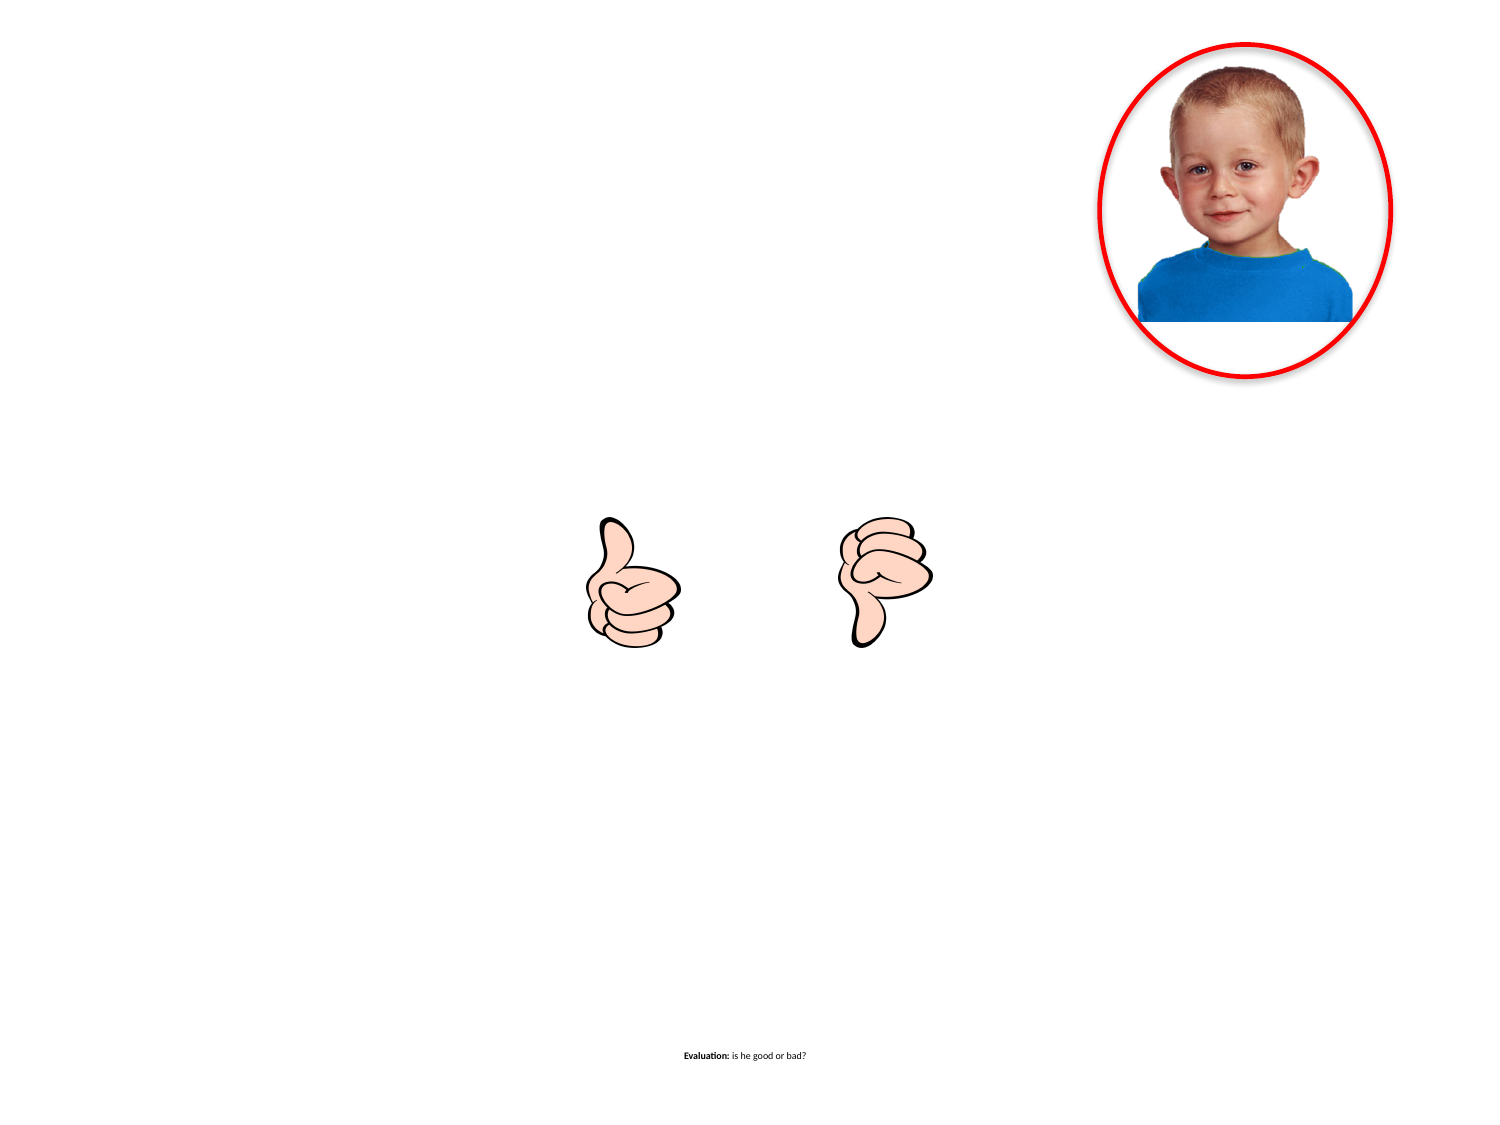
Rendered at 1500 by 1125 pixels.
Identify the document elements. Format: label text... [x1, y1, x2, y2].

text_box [1099, 44, 1392, 377]
title Evaluation: is he good or bad? [26, 1041, 1465, 1095]
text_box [586, 517, 933, 648]
